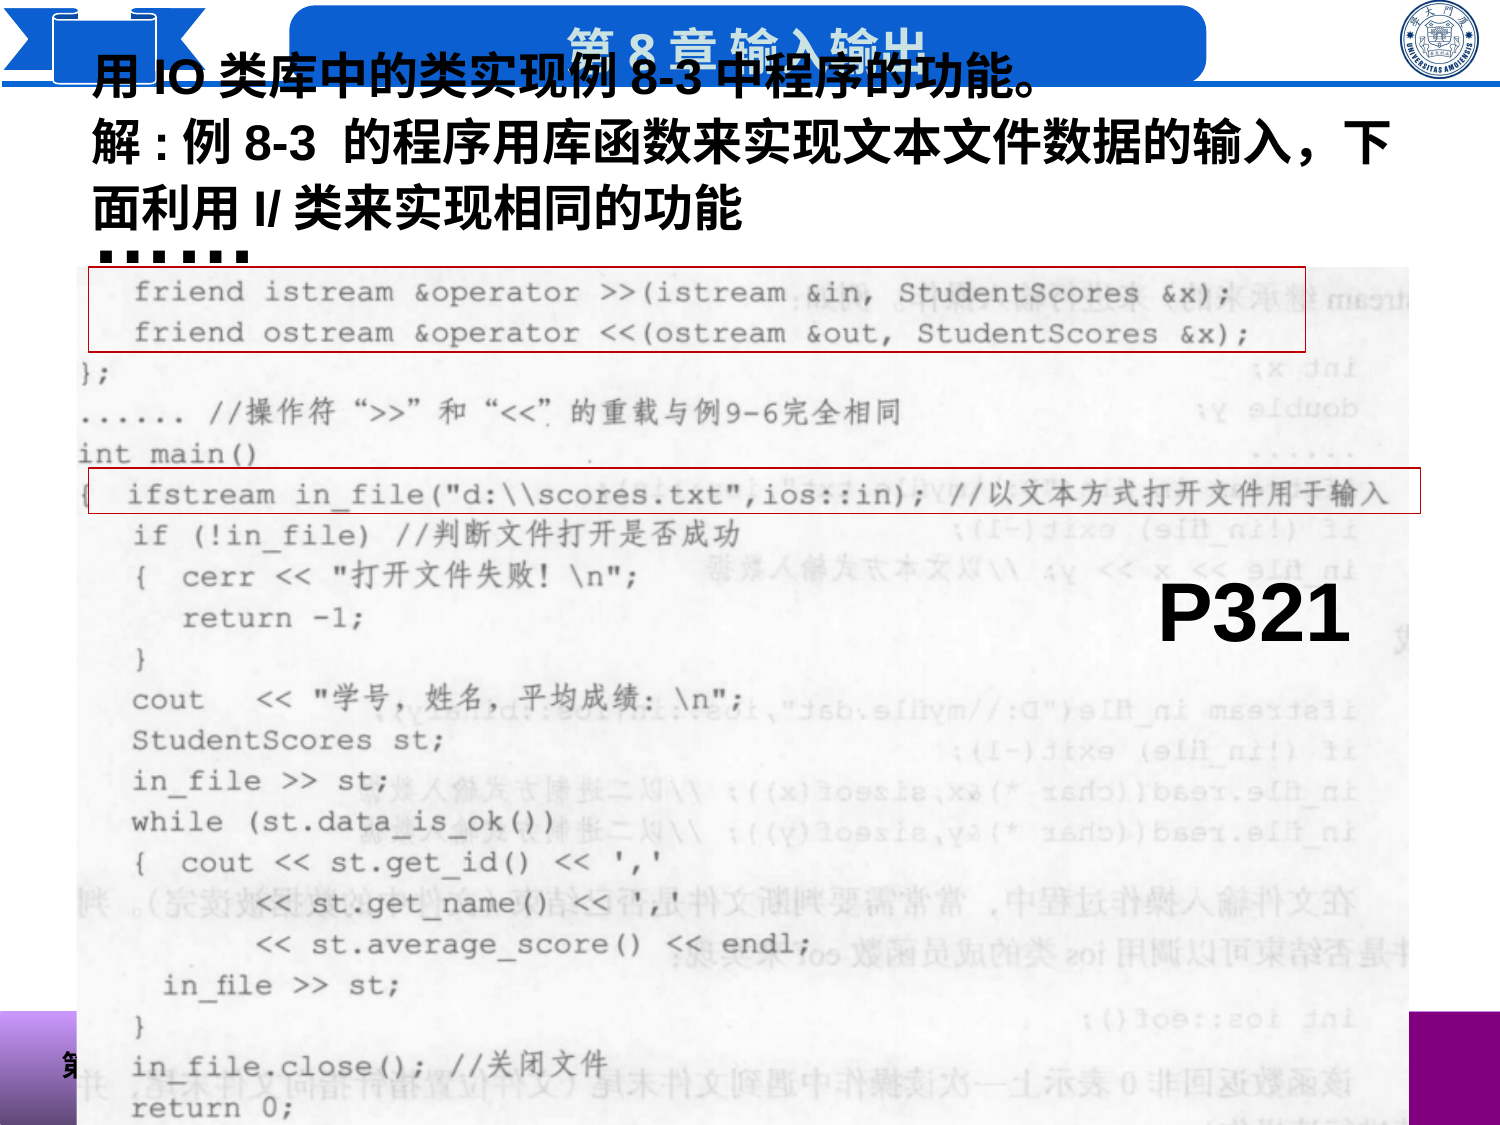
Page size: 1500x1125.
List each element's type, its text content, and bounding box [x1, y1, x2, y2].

text_box …… [76, 184, 337, 266]
picture [76, 266, 1409, 1125]
picture [1399, 0, 1480, 80]
text_box 用IO类库中的类实现例8-3中程序的功能。 解:例8-3 的程序用库函数来实现文本文件数据的输入，下面利用I/类来实现相同的功能 [76, 30, 1438, 244]
text_box [1414, 467, 1421, 514]
